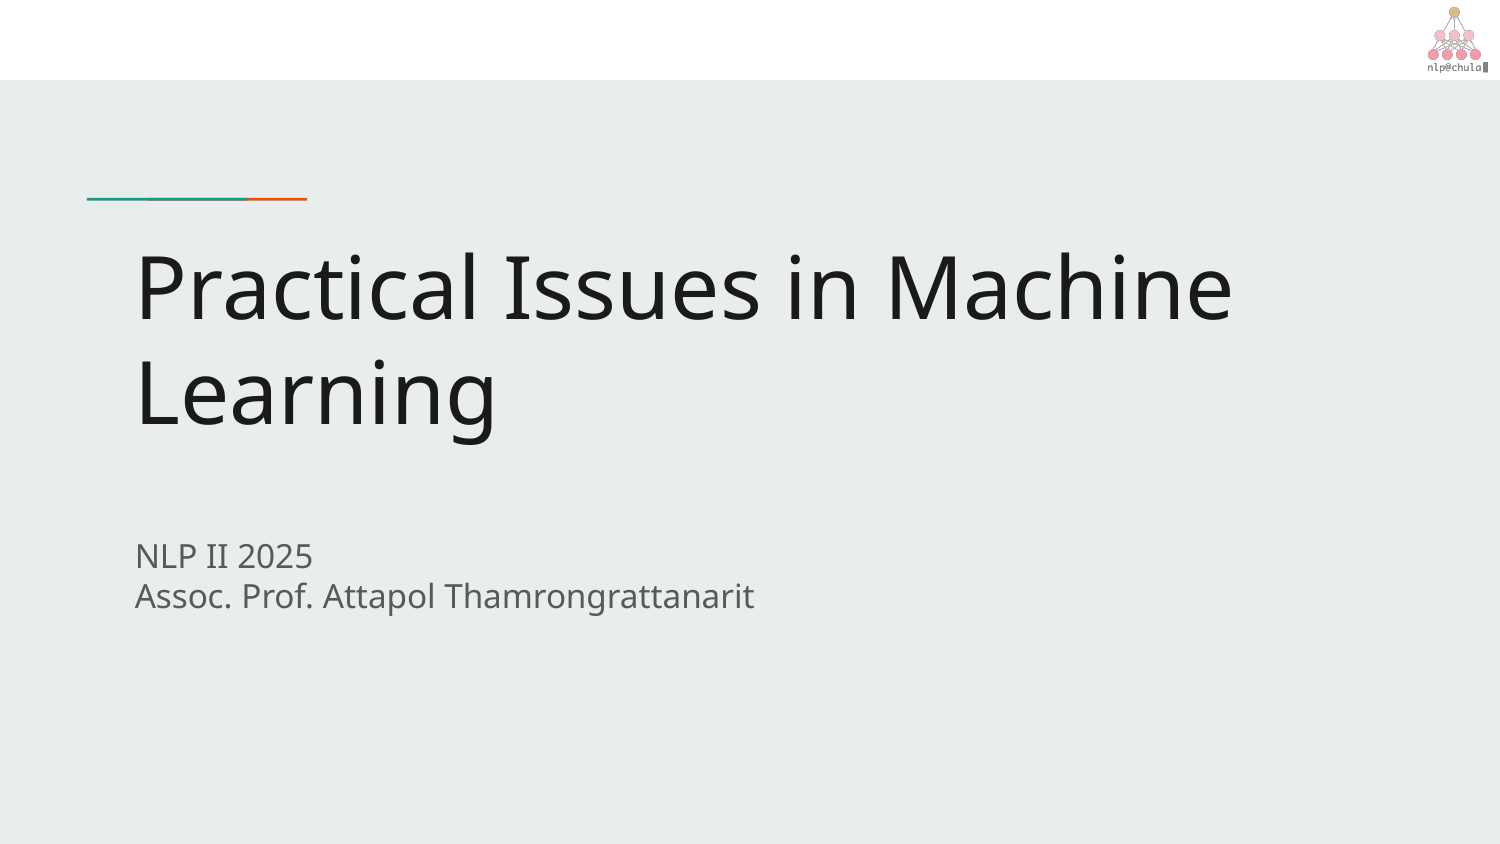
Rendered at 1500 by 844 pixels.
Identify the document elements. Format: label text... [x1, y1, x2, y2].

subtitle NLP II 2025 Assoc. Prof. Attapol Thamrongrattanarit [119, 520, 1381, 610]
picture [1428, 7, 1488, 73]
title Practical Issues in Machine Learning [119, 216, 1381, 490]
